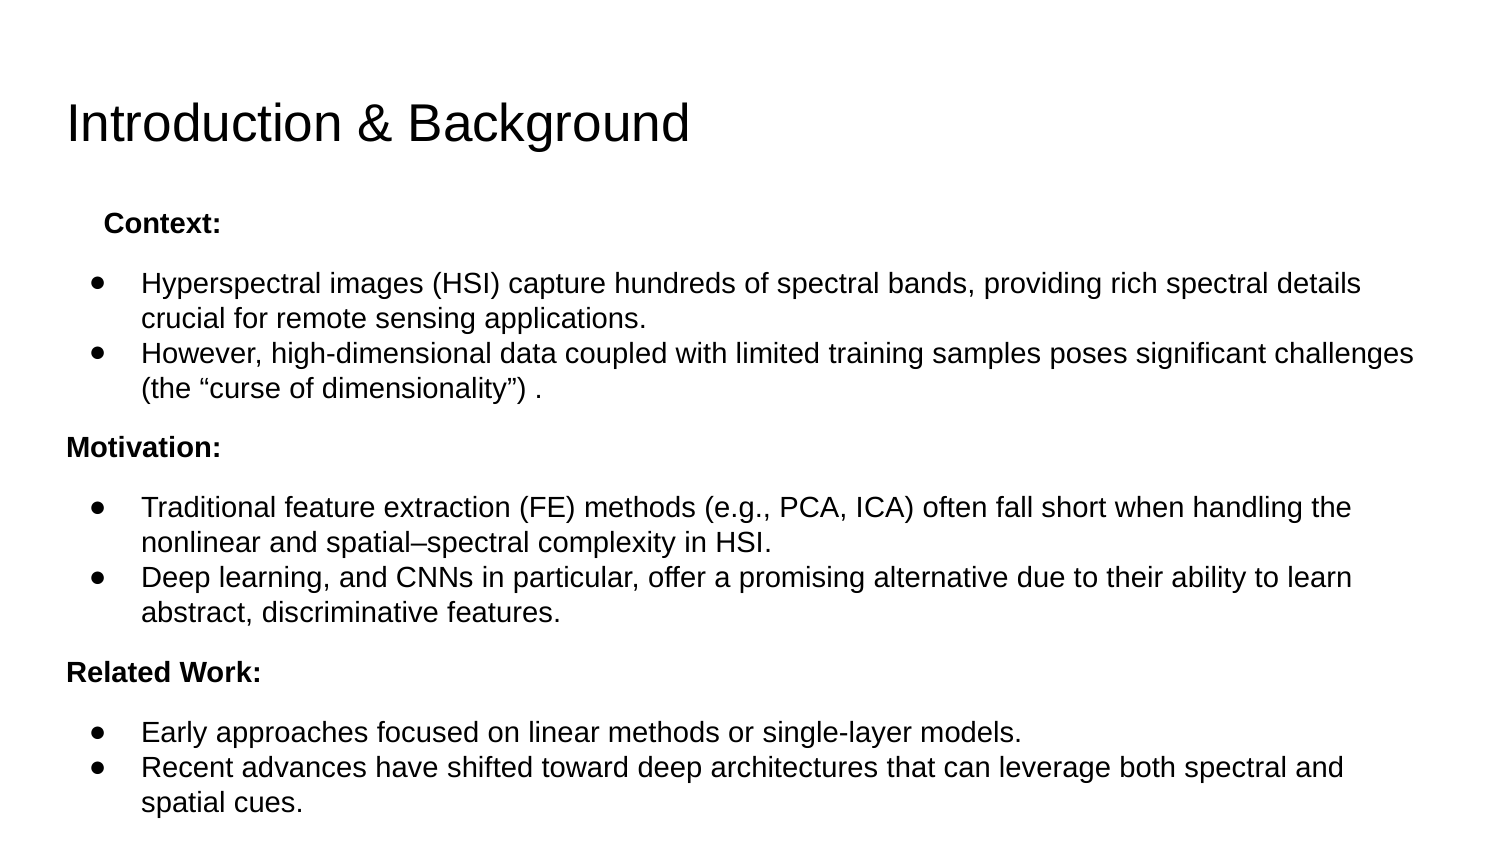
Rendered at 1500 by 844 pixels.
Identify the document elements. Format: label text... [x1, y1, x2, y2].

title Introduction & Background [51, 72, 1449, 167]
list Context: Hyperspectral images (HSI) capture hundreds of spectral bands, providing rich spectral details crucial for remote sensing applications. However, high-dimensional data coupled with limited training samples poses significant challenges (the “curse of dimensionality”) . Motivation: Traditional feature extraction (FE) methods (e.g., PCA, ICA) often fall short when handling the nonlinear and spatial–spectral complexity in HSI. Deep learning, and CNNs in particular, offer a promising alternative due to their ability to learn abstract, discriminative features. Related Work: Early approaches focused on linear methods or single-layer models. Recent advances have shifted toward deep architectures that can leverage both spectral and spatial cues. [51, 189, 1449, 832]
